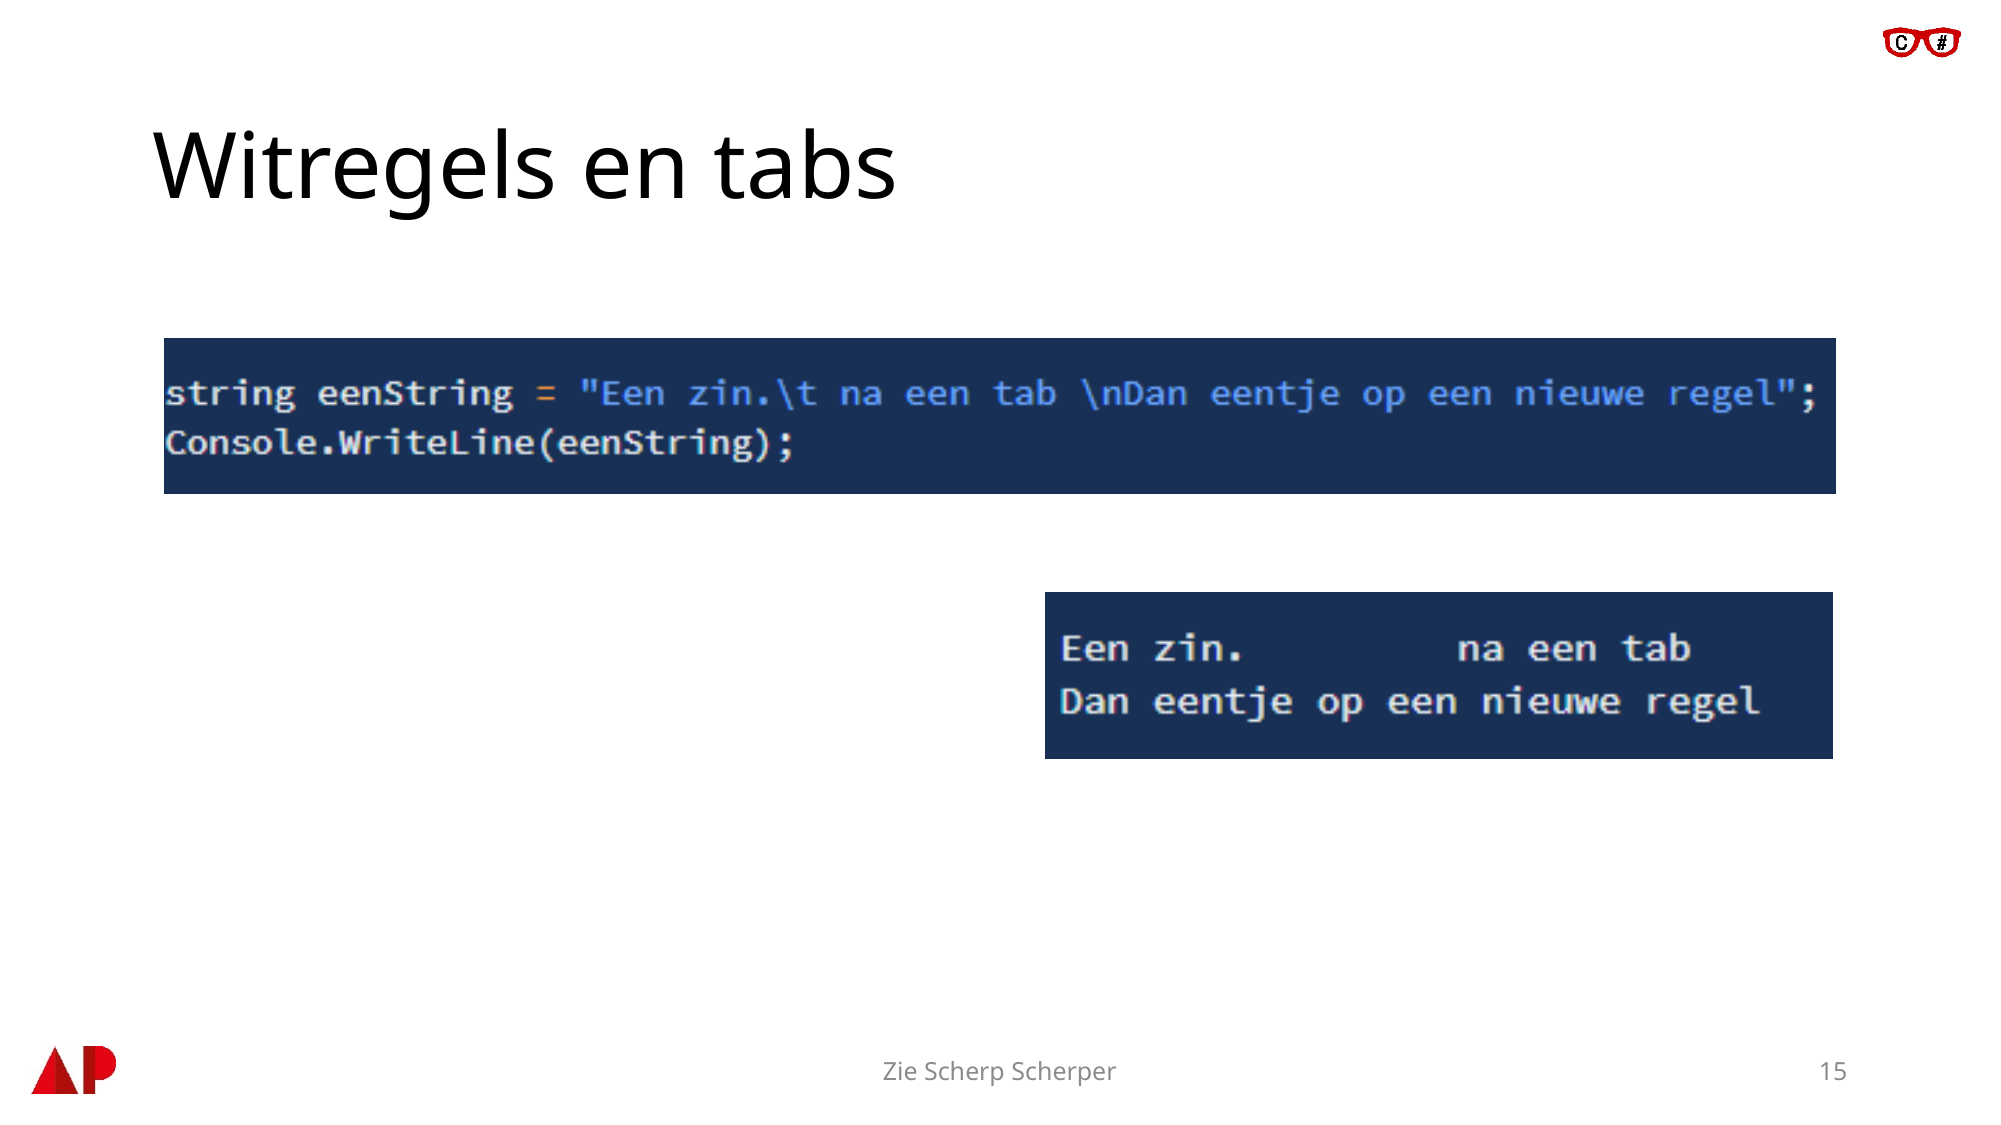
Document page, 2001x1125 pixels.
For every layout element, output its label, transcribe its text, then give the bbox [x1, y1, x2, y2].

picture [164, 337, 1836, 494]
picture [1879, 0, 1964, 85]
slide_number 15 [1412, 1042, 1863, 1103]
picture [31, 1046, 116, 1094]
picture [1045, 592, 1833, 759]
title Witregels en tabs [137, 59, 1863, 278]
footer Zie Scherp Scherper [662, 1042, 1338, 1103]
